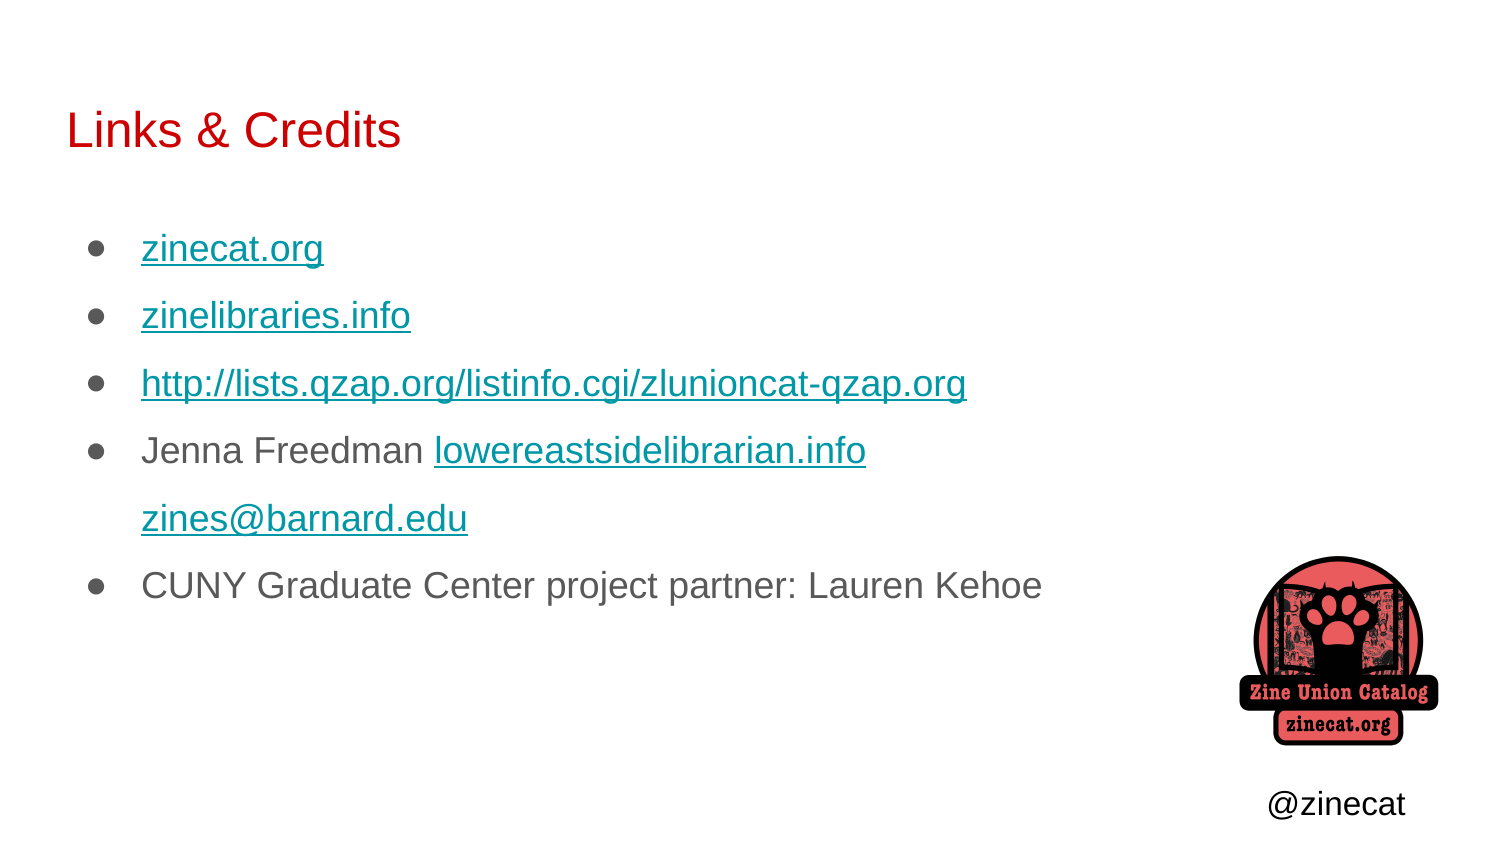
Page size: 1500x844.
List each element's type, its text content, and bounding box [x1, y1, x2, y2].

title Links & Credits [51, 72, 1190, 172]
picture [1201, 516, 1472, 787]
text_box @zinecat [1251, 795, 1437, 842]
list zinecat.org zinelibraries.info http://lists.qzap.org/listinfo.cgi/zlunioncat-qzap.org Jenna Freedman lowereastsidelibrarian.info zines@barnard.edu CUNY Graduate Center project partner: Lauren Kehoe [51, 186, 1177, 756]
